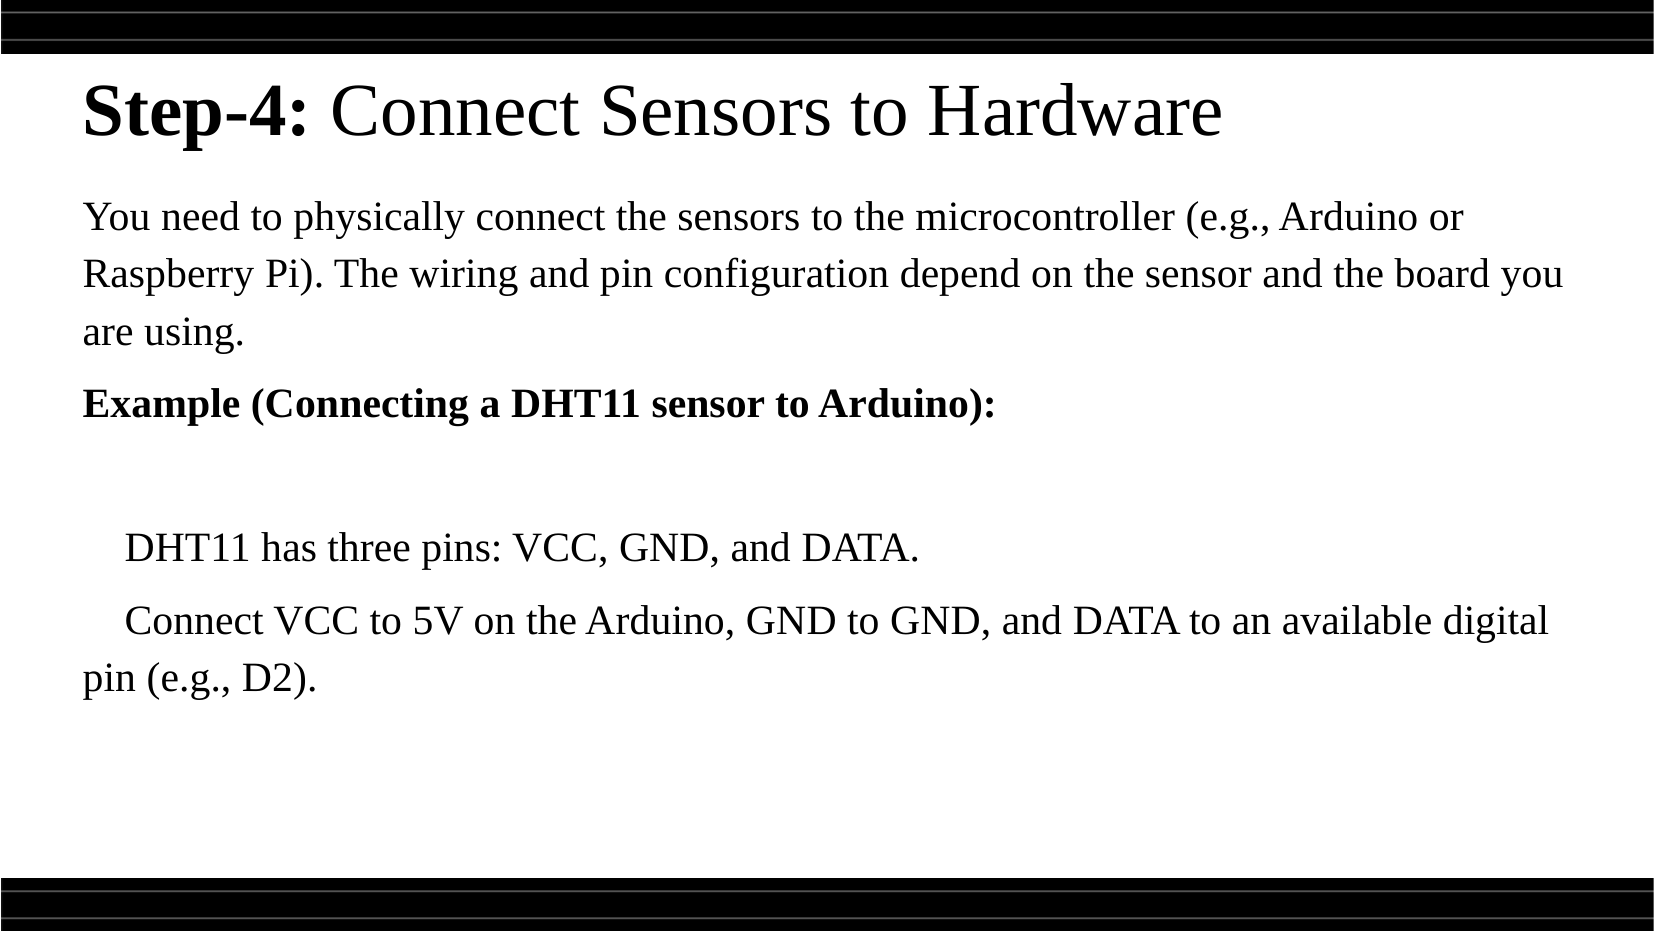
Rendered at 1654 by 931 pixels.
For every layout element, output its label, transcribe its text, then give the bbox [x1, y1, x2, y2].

title Step-4: Connect Sensors to Hardware [82, 28, 1571, 181]
list You need to physically connect the sensors to the microcontroller (e.g., Arduino or Raspberry Pi). The wiring and pin configuration depend on the sensor and the board you are using. Example (Connecting a DHT11 sensor to Arduino): DHT11 has three pins: VCC, GND, and DATA. Connect VCC to 5V on the Arduino, GND to GND, and DATA to an available digital pin (e.g., D2). [82, 181, 1571, 851]
picture [1, 878, 1654, 931]
picture [1, 0, 1654, 54]
